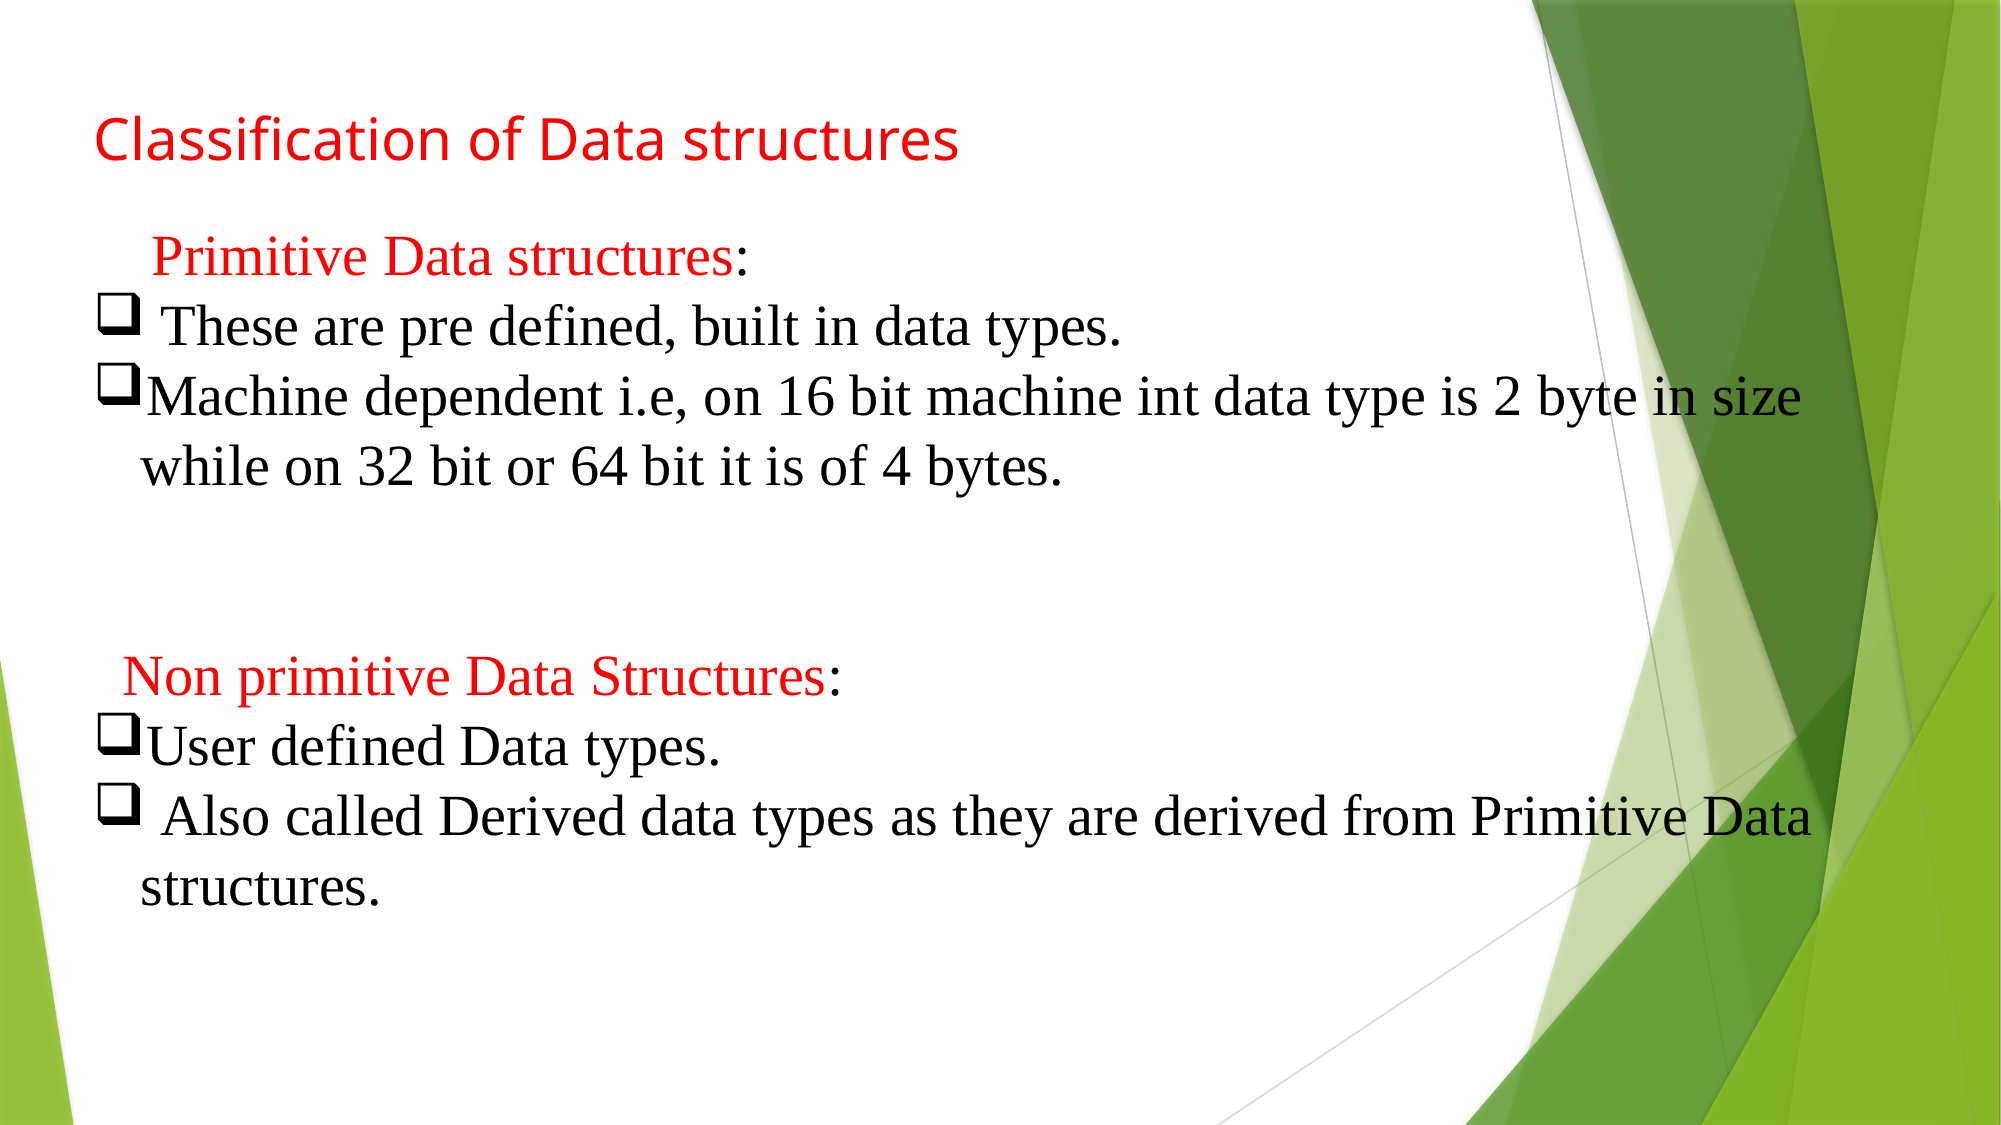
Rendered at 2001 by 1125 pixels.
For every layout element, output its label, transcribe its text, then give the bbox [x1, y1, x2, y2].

text_box Classification of Data structures Primitive Data structures: These are pre defined, built in data types. Machine dependent i.e, on 16 bit machine int data type is 2 byte in size while on 32 bit or 64 bit it is of 4 bytes. Non primitive Data Structures: User defined Data types. Also called Derived data types as they are derived from Primitive Data structures. [78, 94, 1935, 925]
